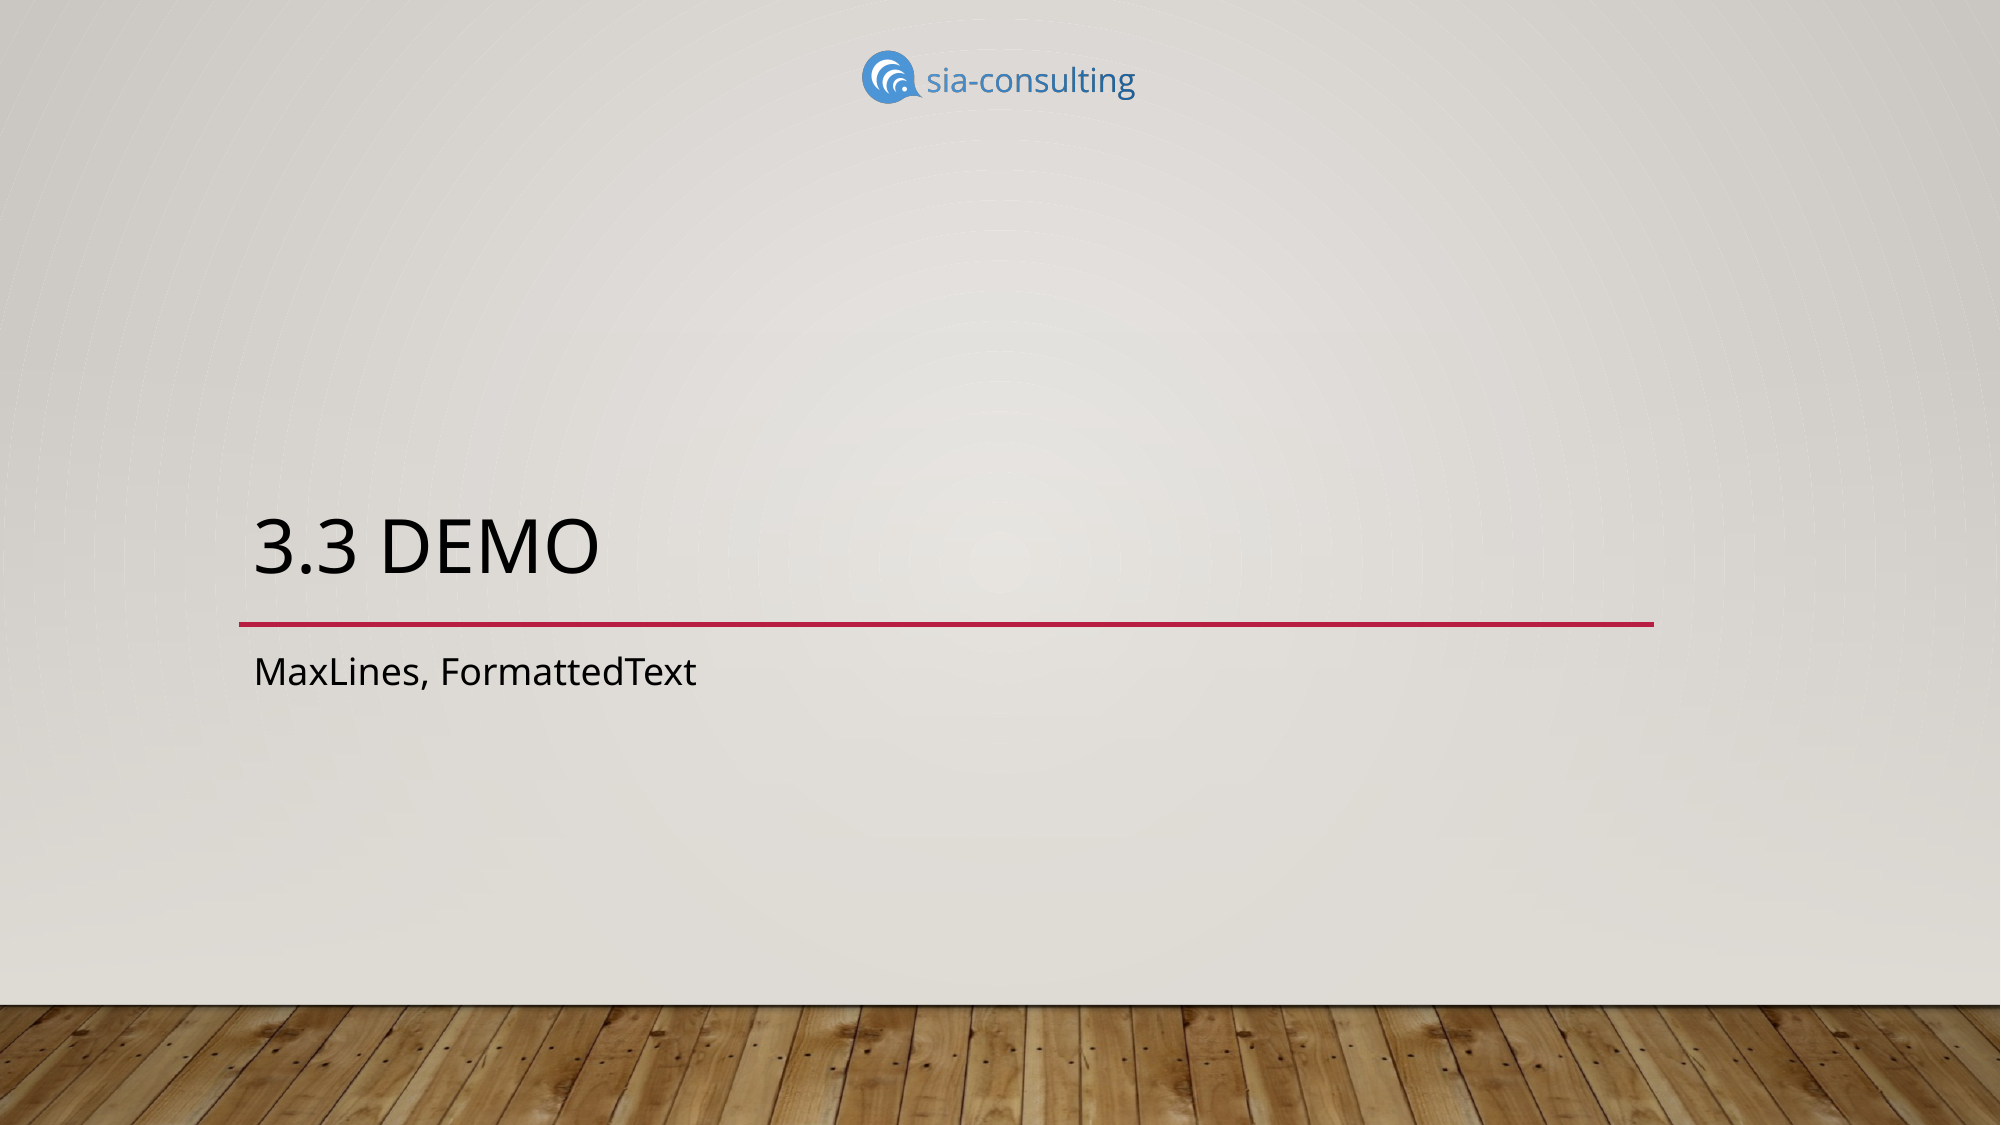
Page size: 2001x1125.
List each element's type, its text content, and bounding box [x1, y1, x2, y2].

picture [0, 1005, 2000, 1125]
title 3.3 Demo [238, 288, 1657, 598]
list MaxLines, FormattedText [238, 624, 1655, 791]
picture [860, 44, 1140, 115]
